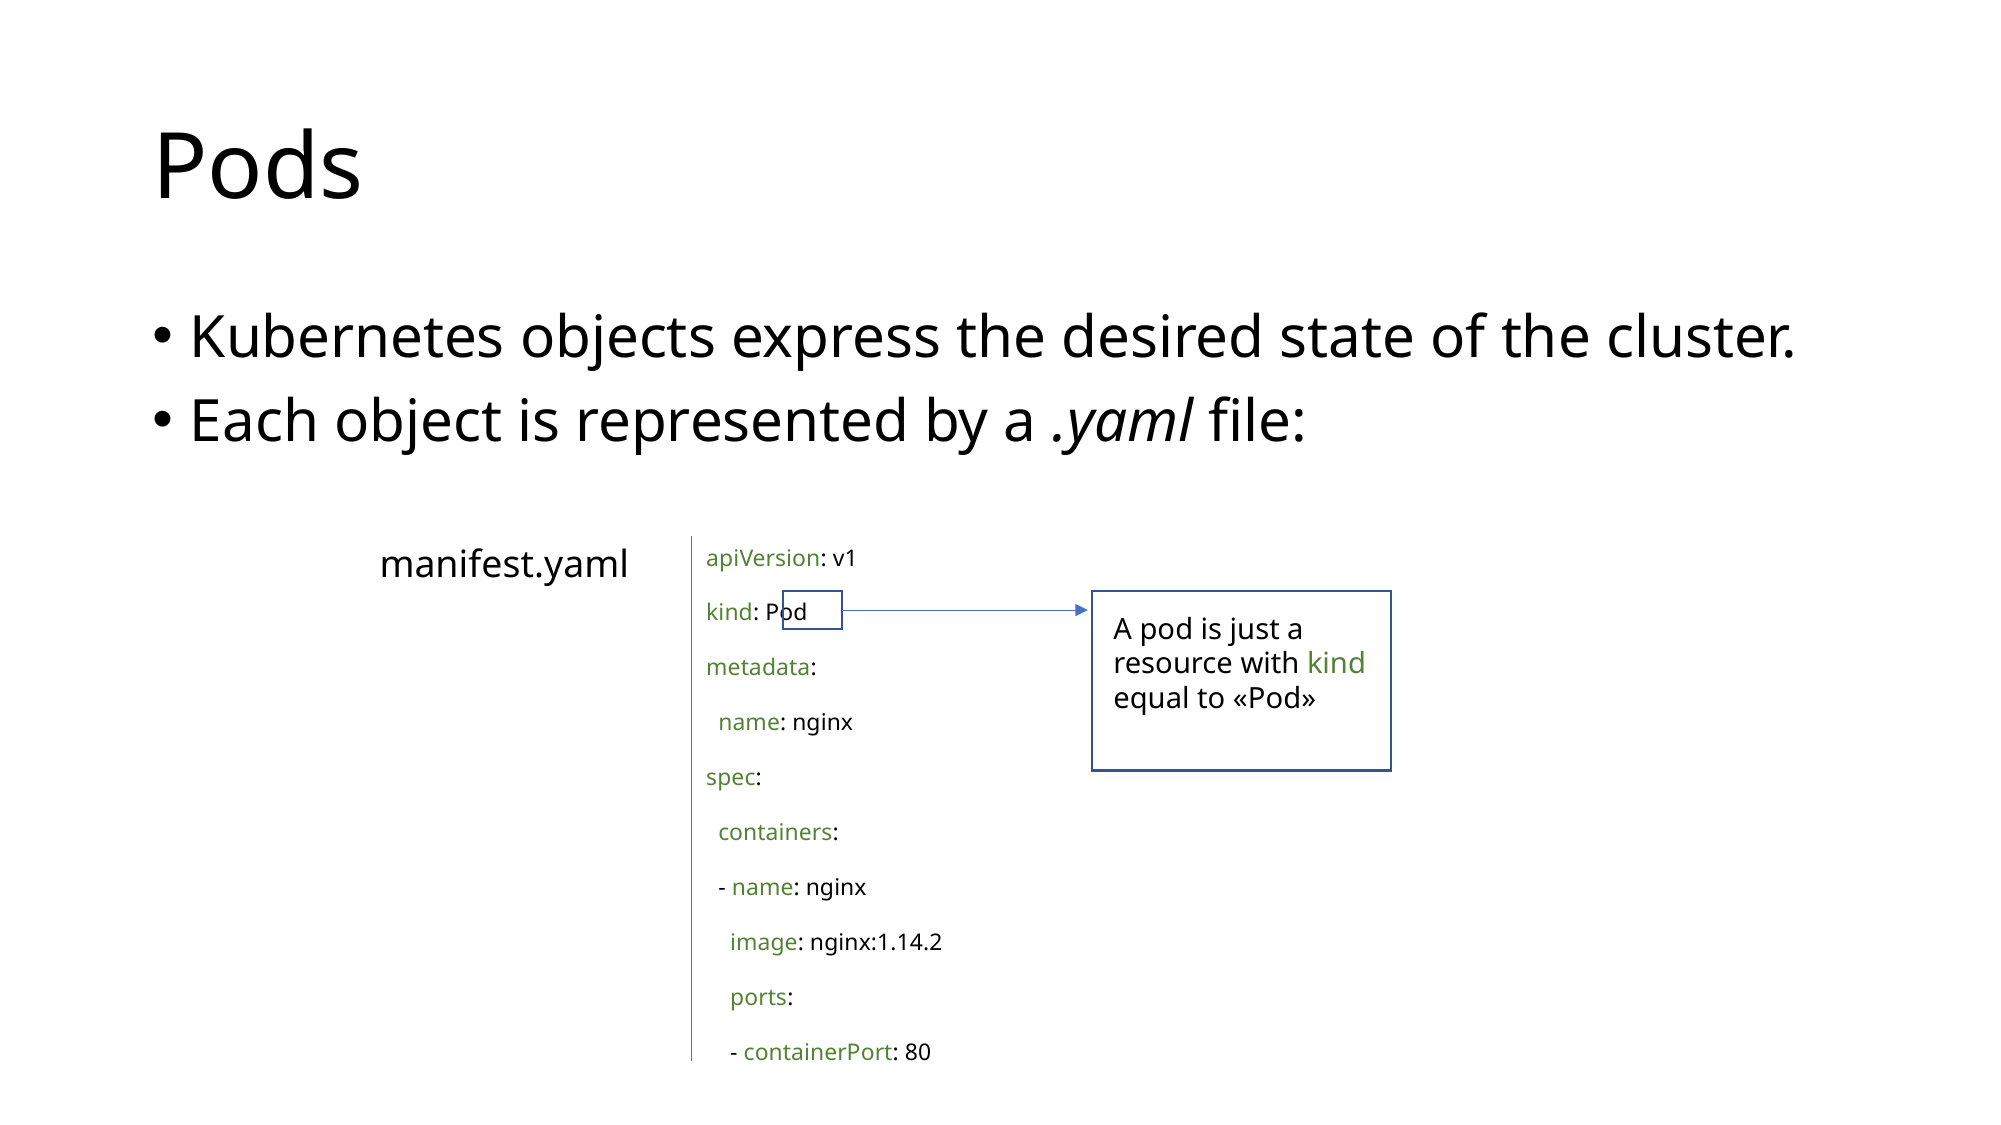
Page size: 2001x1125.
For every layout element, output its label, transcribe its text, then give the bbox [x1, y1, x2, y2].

text_box manifest.yaml [364, 532, 730, 593]
title Pods [137, 59, 1863, 278]
text_box [782, 590, 843, 630]
text_box apiVersion: v1 kind: Pod metadata: name: nginx spec: containers: - name: nginx image: nginx:1.14.2 ports: - containerPort: 80 [691, 535, 1057, 1073]
text_box [1091, 590, 1392, 772]
text_box A pod is just a resource with kind equal to «Pod» [1098, 602, 1385, 723]
list Kubernetes objects express the desired state of the cluster. Each object is represented by a .yaml file: [137, 299, 1863, 1014]
